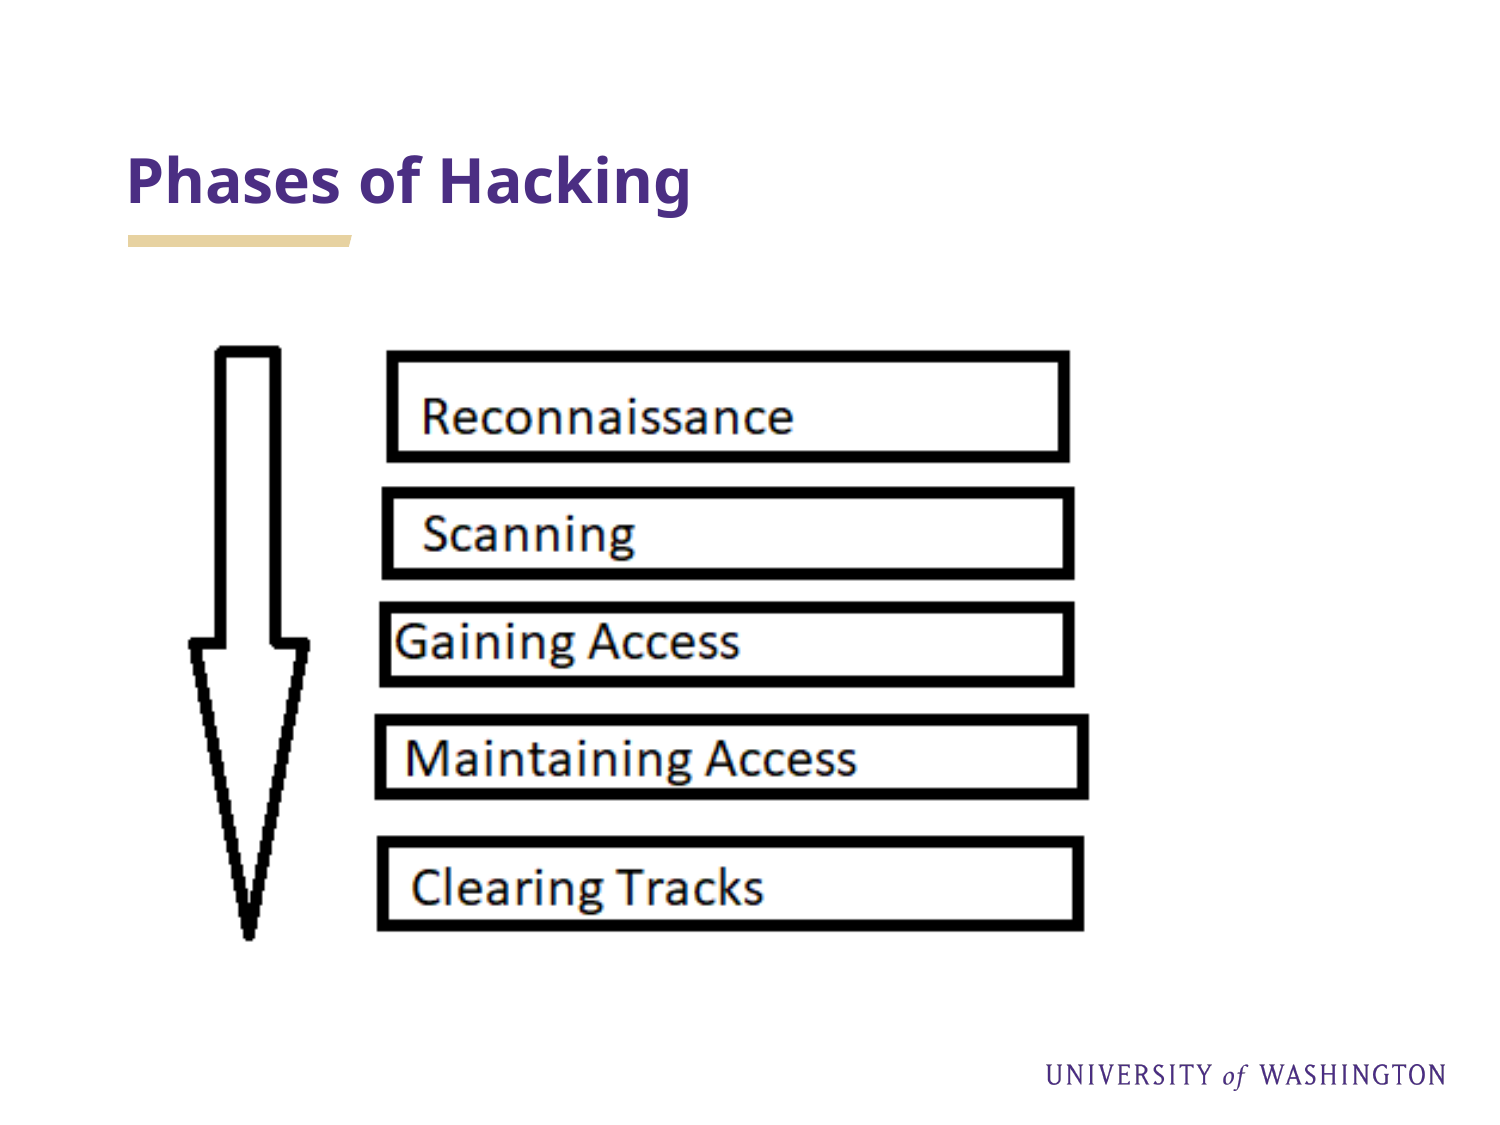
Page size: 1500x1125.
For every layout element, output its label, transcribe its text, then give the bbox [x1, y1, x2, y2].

picture [1046, 1064, 1445, 1091]
title Phases of Hacking [110, 60, 1453, 224]
picture [128, 235, 352, 247]
picture [109, 277, 1147, 1023]
